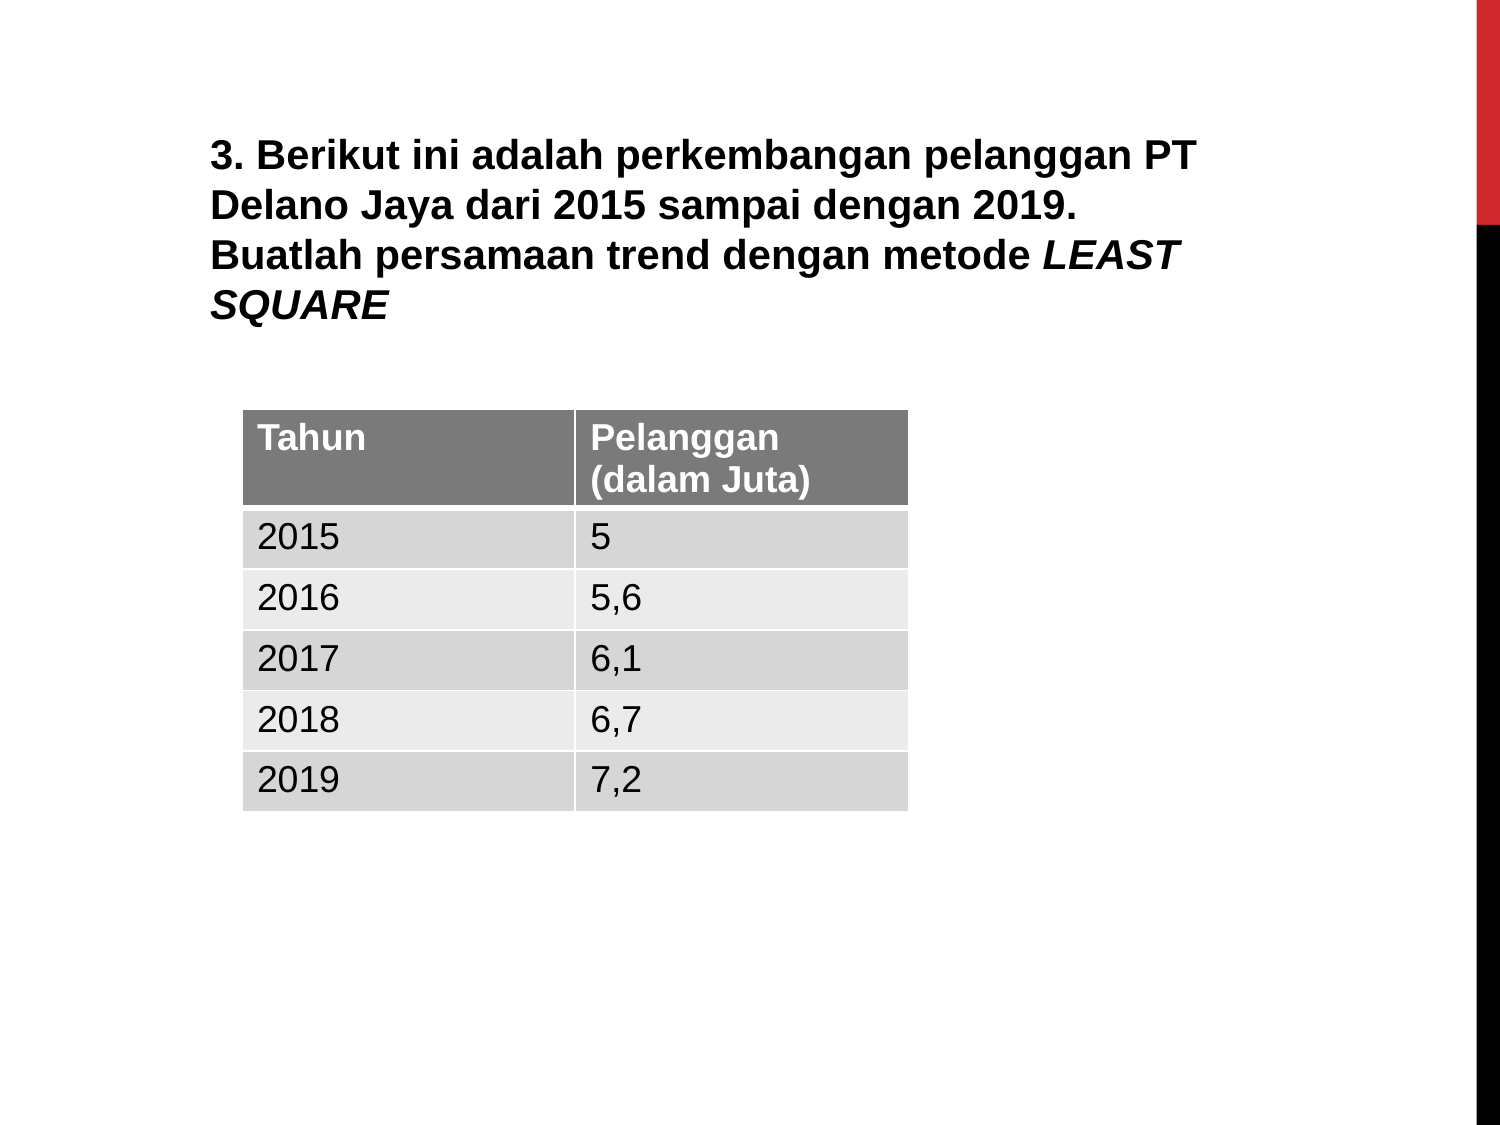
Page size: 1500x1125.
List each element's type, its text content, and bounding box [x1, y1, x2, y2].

table_cell 2018 [243, 691, 574, 750]
table_cell 7,2 [576, 752, 908, 811]
table_cell 5 [576, 511, 908, 568]
table_cell 2016 [243, 570, 574, 629]
table_cell 6,1 [576, 631, 908, 690]
table_header Tahun [243, 410, 574, 505]
table_cell 2015 [243, 511, 574, 568]
table_header Pelanggan (dalam Juta) [576, 410, 908, 505]
table_cell 2019 [243, 752, 574, 811]
list 3. Berikut ini adalah perkembangan pelanggan PT Delano Jaya dari 2015 sampai dengan 2019. Buatlah persamaan trend dengan metode LEAST SQUARE [187, 120, 1238, 690]
table_cell 2017 [243, 631, 574, 690]
table_cell 6,7 [576, 691, 908, 750]
table_cell 5,6 [576, 570, 908, 629]
